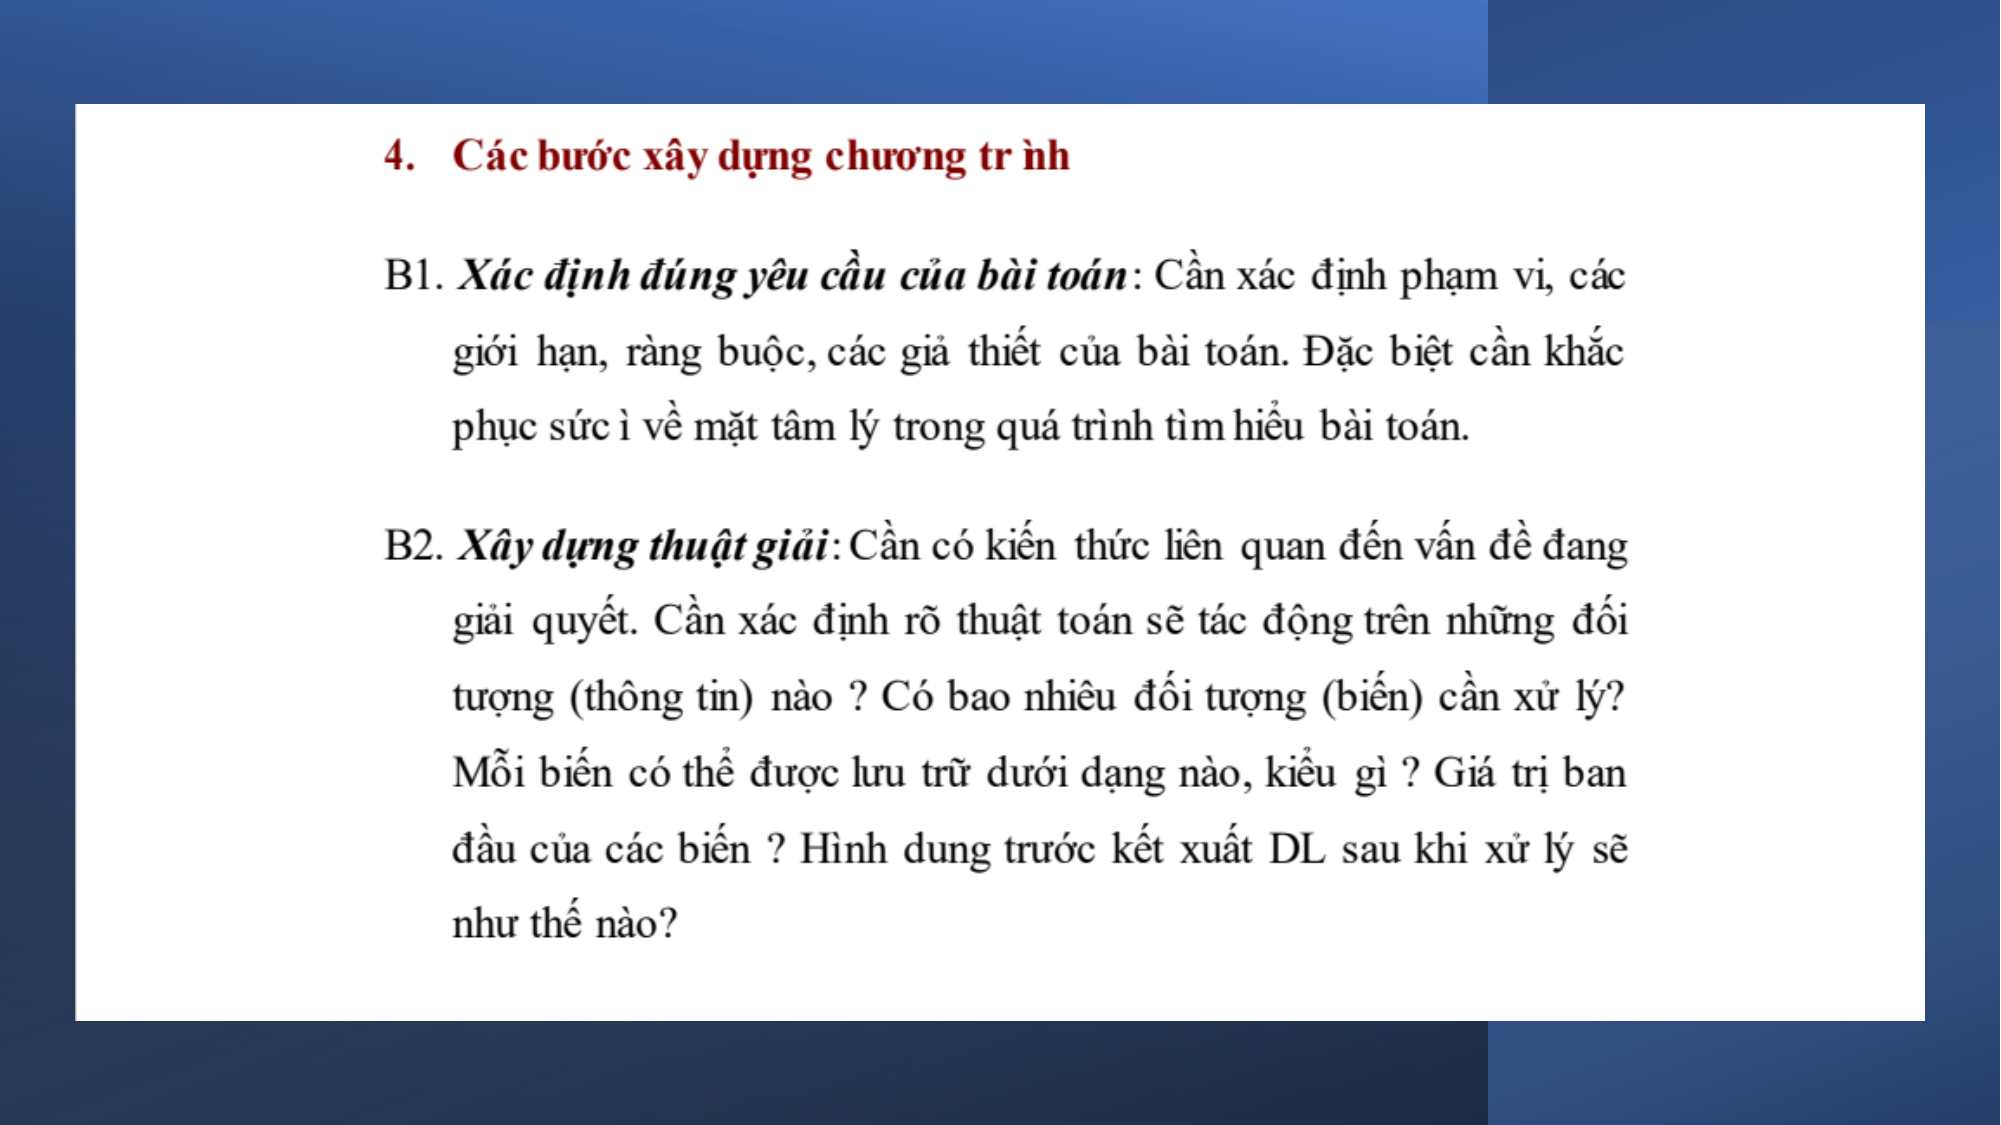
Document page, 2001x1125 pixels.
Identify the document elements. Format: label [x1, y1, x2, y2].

text_box [0, 321, 2000, 1125]
text_box [0, 0, 1489, 321]
text_box [1489, 0, 2000, 321]
picture [74, 104, 1925, 1021]
